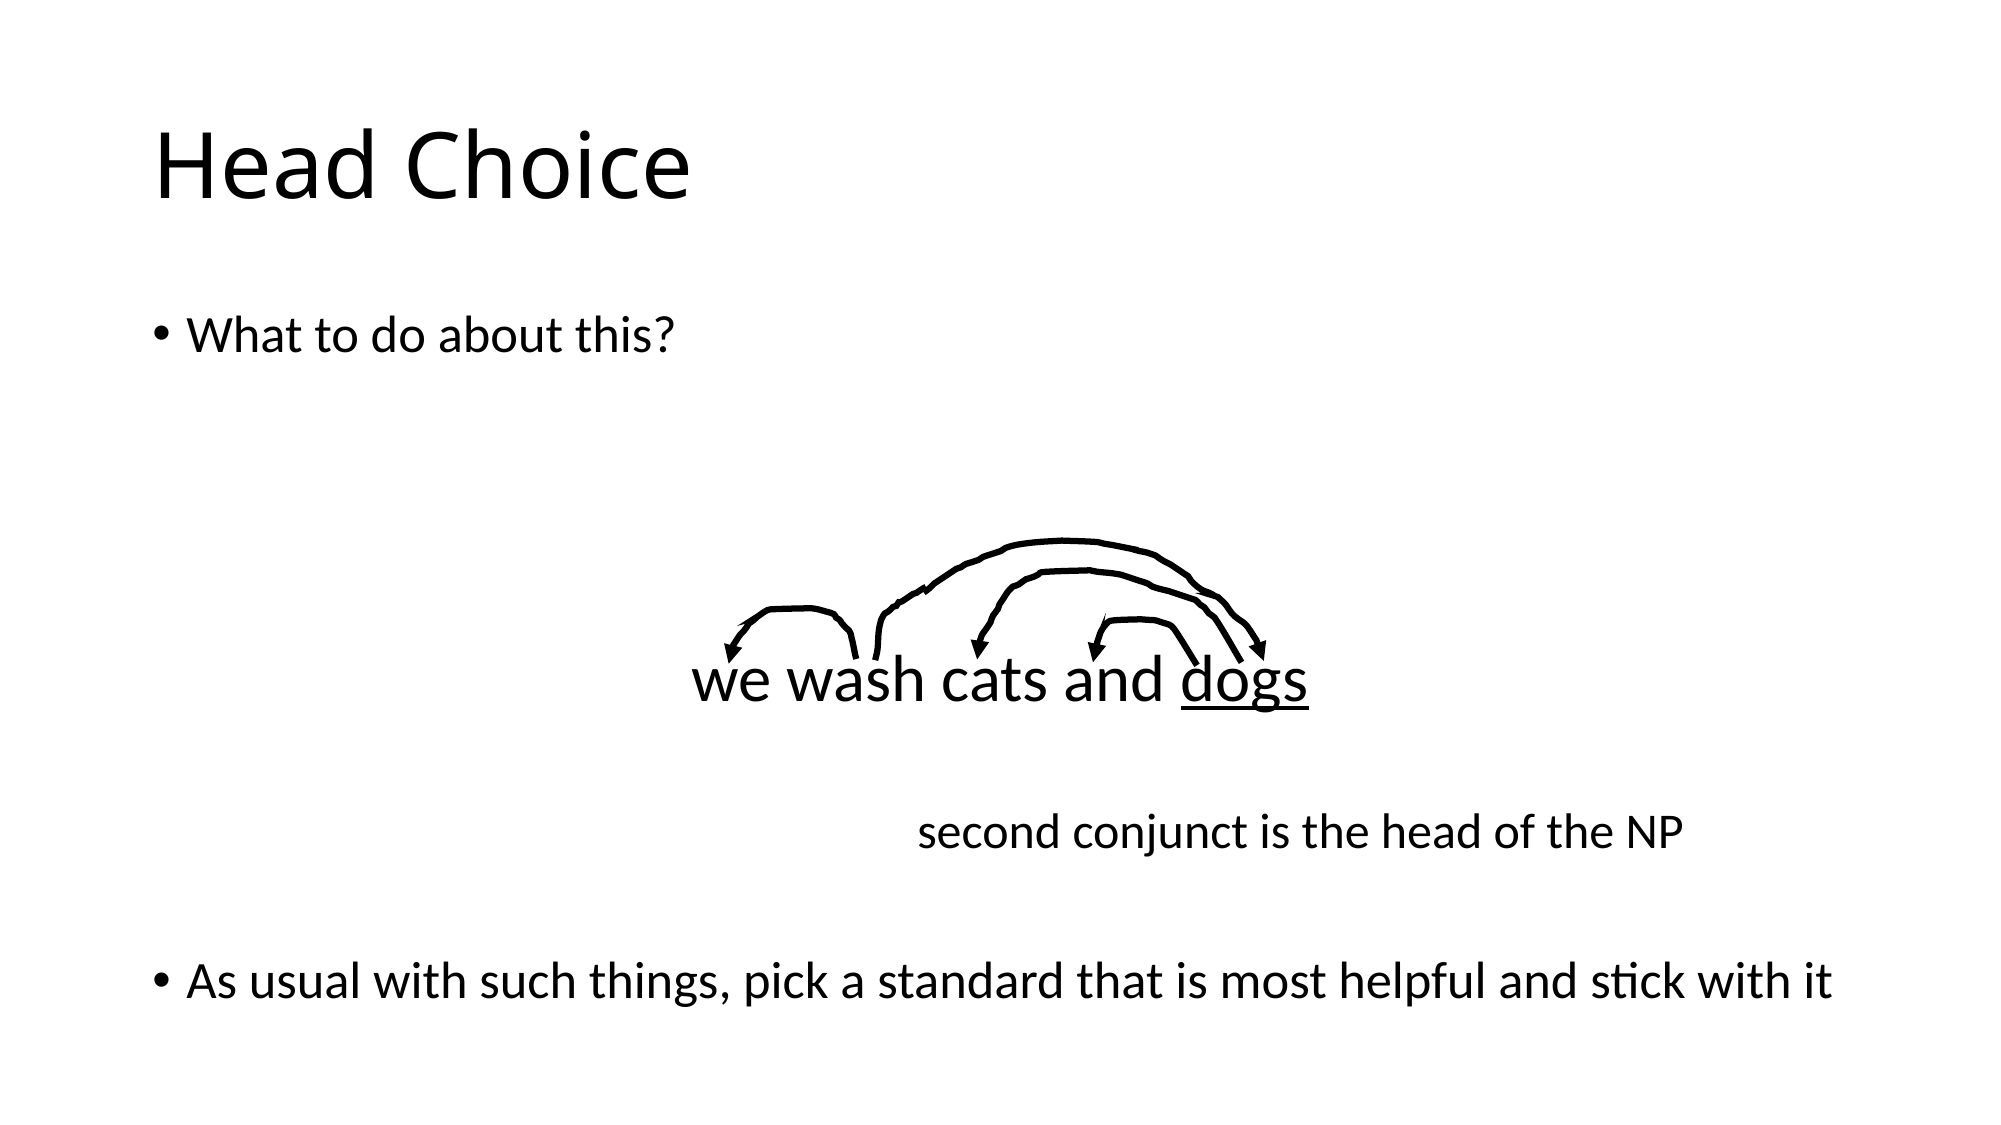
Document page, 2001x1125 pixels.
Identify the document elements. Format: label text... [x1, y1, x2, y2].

text_box [725, 607, 858, 664]
text_box [923, 539, 1266, 661]
title Head Choice [137, 59, 1863, 278]
text_box second conjunct is the head of the NP [902, 791, 1699, 866]
text_box we wash cats and dogs [676, 627, 1324, 723]
list What to do about this? As usual with such things, pick a standard that is most helpful and stick with it [137, 299, 1863, 1076]
text_box [971, 569, 1243, 663]
text_box [874, 586, 927, 661]
text_box [1088, 618, 1198, 666]
